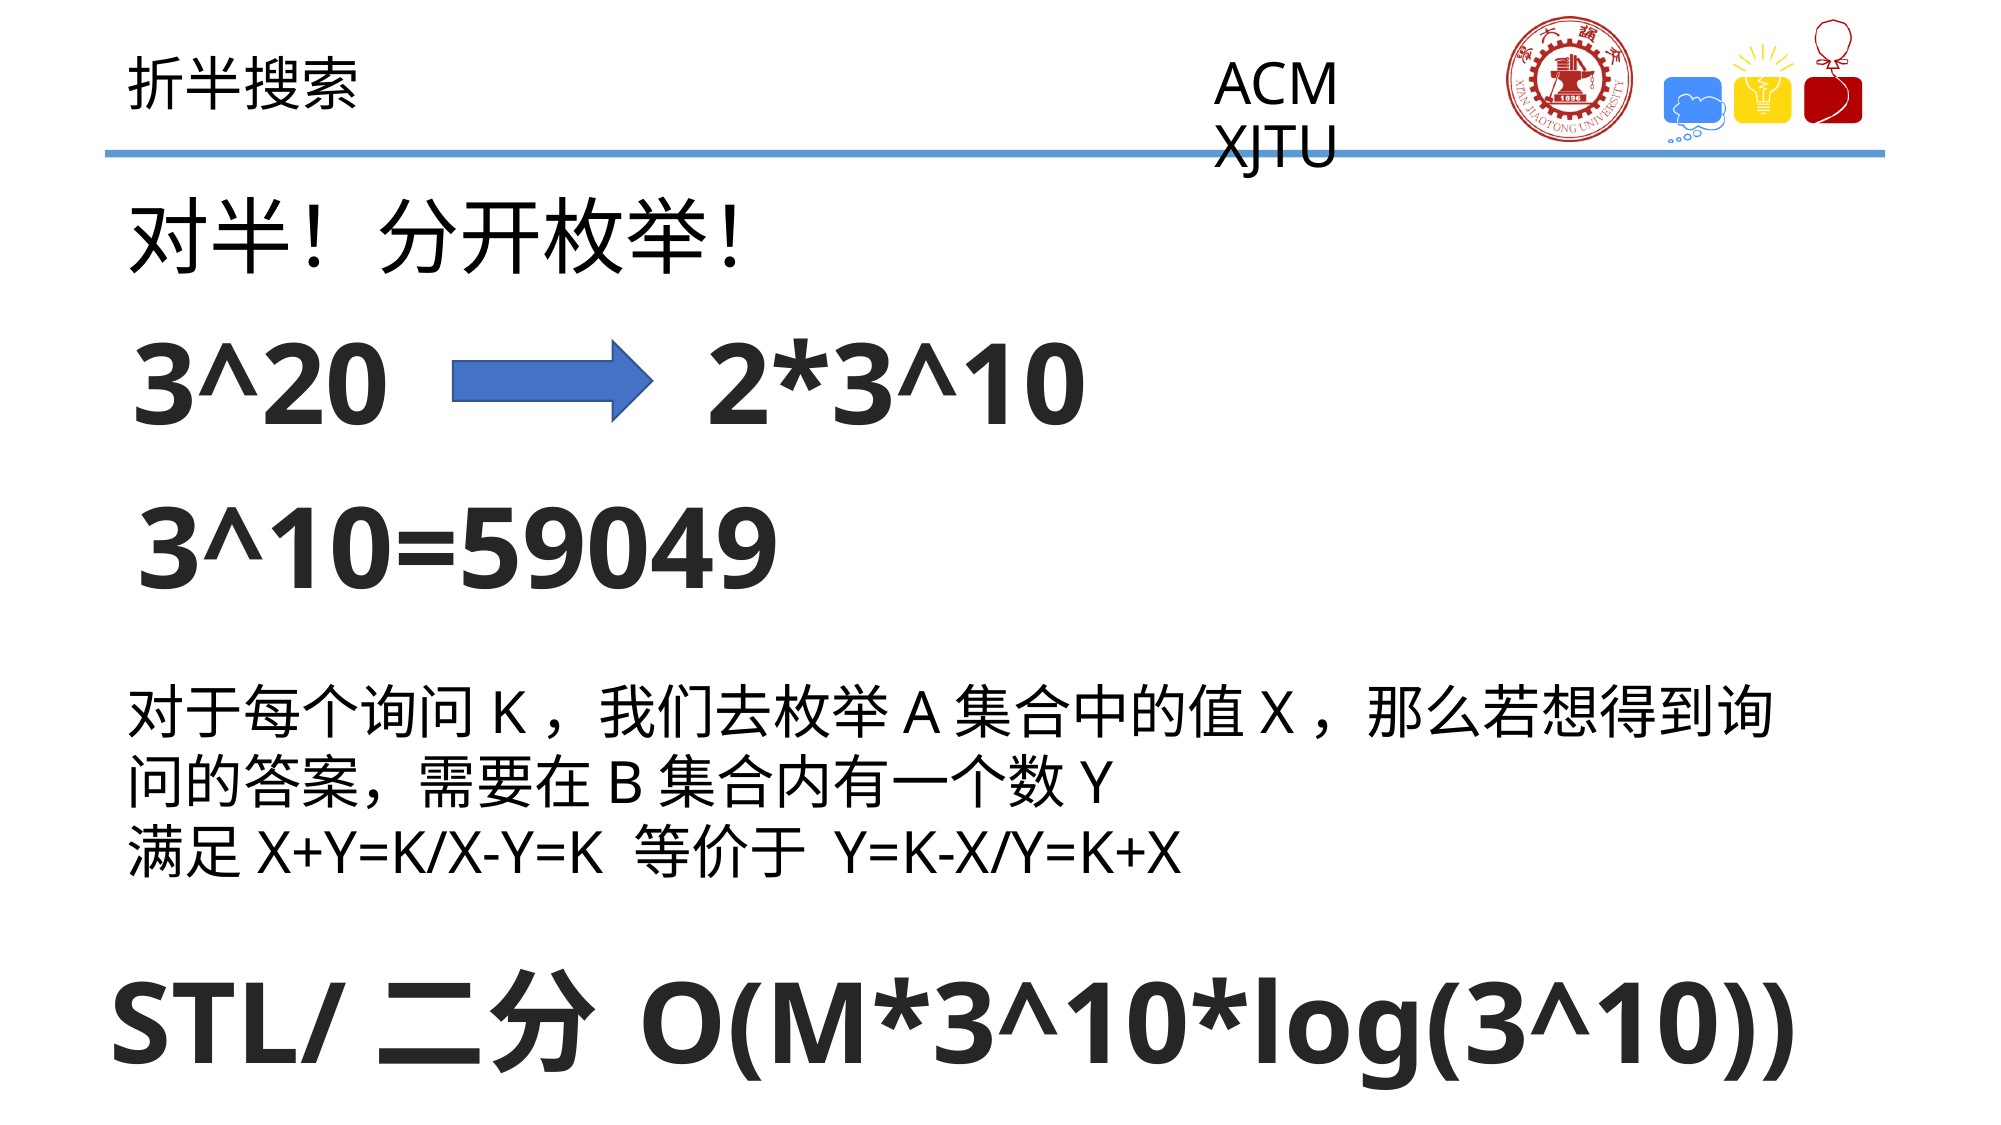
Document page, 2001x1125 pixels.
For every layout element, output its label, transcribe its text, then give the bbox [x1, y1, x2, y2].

picture [1506, 16, 1633, 142]
text_box 对于每个询问K，我们去枚举A集合中的值X，那么若想得到询问的答案，需要在B集合内有一个数Y 满足X+Y=K/X-Y=K 等价于 Y=K-X/Y=K+X [111, 667, 1822, 893]
text_box 3^10=59049 [122, 468, 795, 619]
text_box 折半搜索 [111, 47, 1177, 126]
text_box STL/二分 [94, 943, 614, 1094]
text_box 3^20 [117, 304, 405, 455]
text_box 对半！分开枚举！ [111, 177, 778, 292]
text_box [452, 304, 1103, 456]
text_box O(M*3^10*log(3^10)) [622, 943, 1814, 1094]
picture [1663, 19, 1863, 143]
